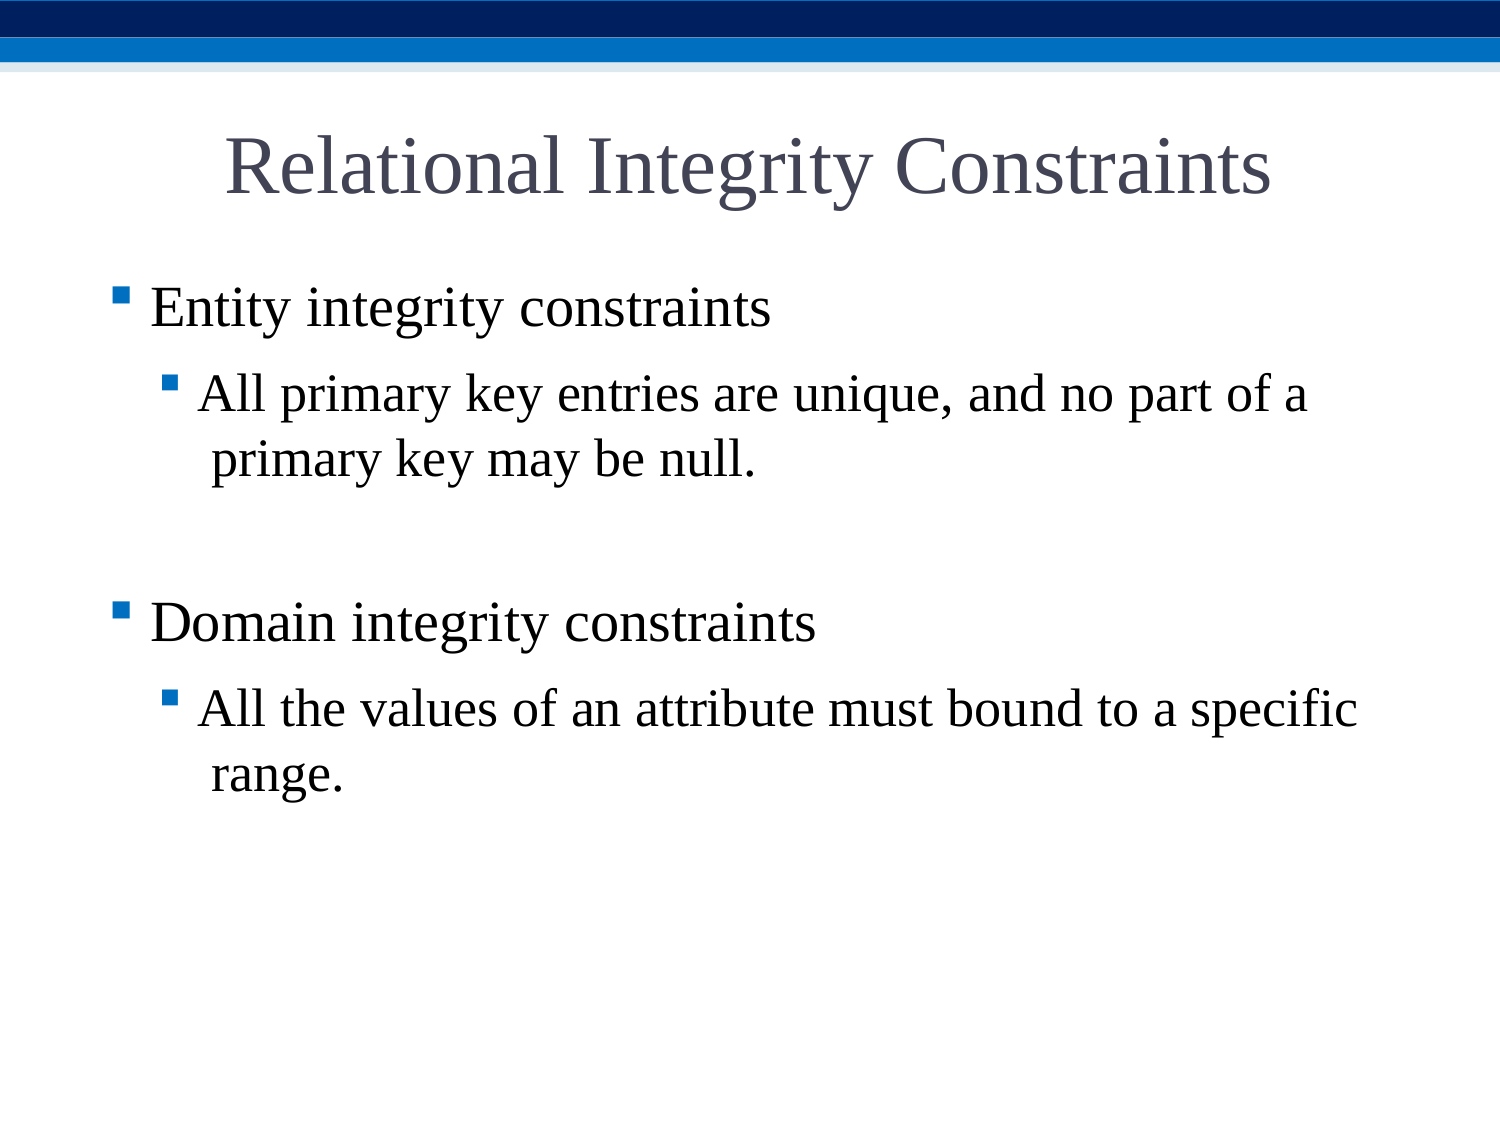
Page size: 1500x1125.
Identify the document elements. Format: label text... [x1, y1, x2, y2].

text_box Entity integrity constraints All primary key entries are unique, and no part of a primary key may be null. Domain integrity constraints All the values of an attribute must bound to a specific range. [105, 245, 1361, 894]
title Relational Integrity Constraints [222, 107, 1277, 245]
